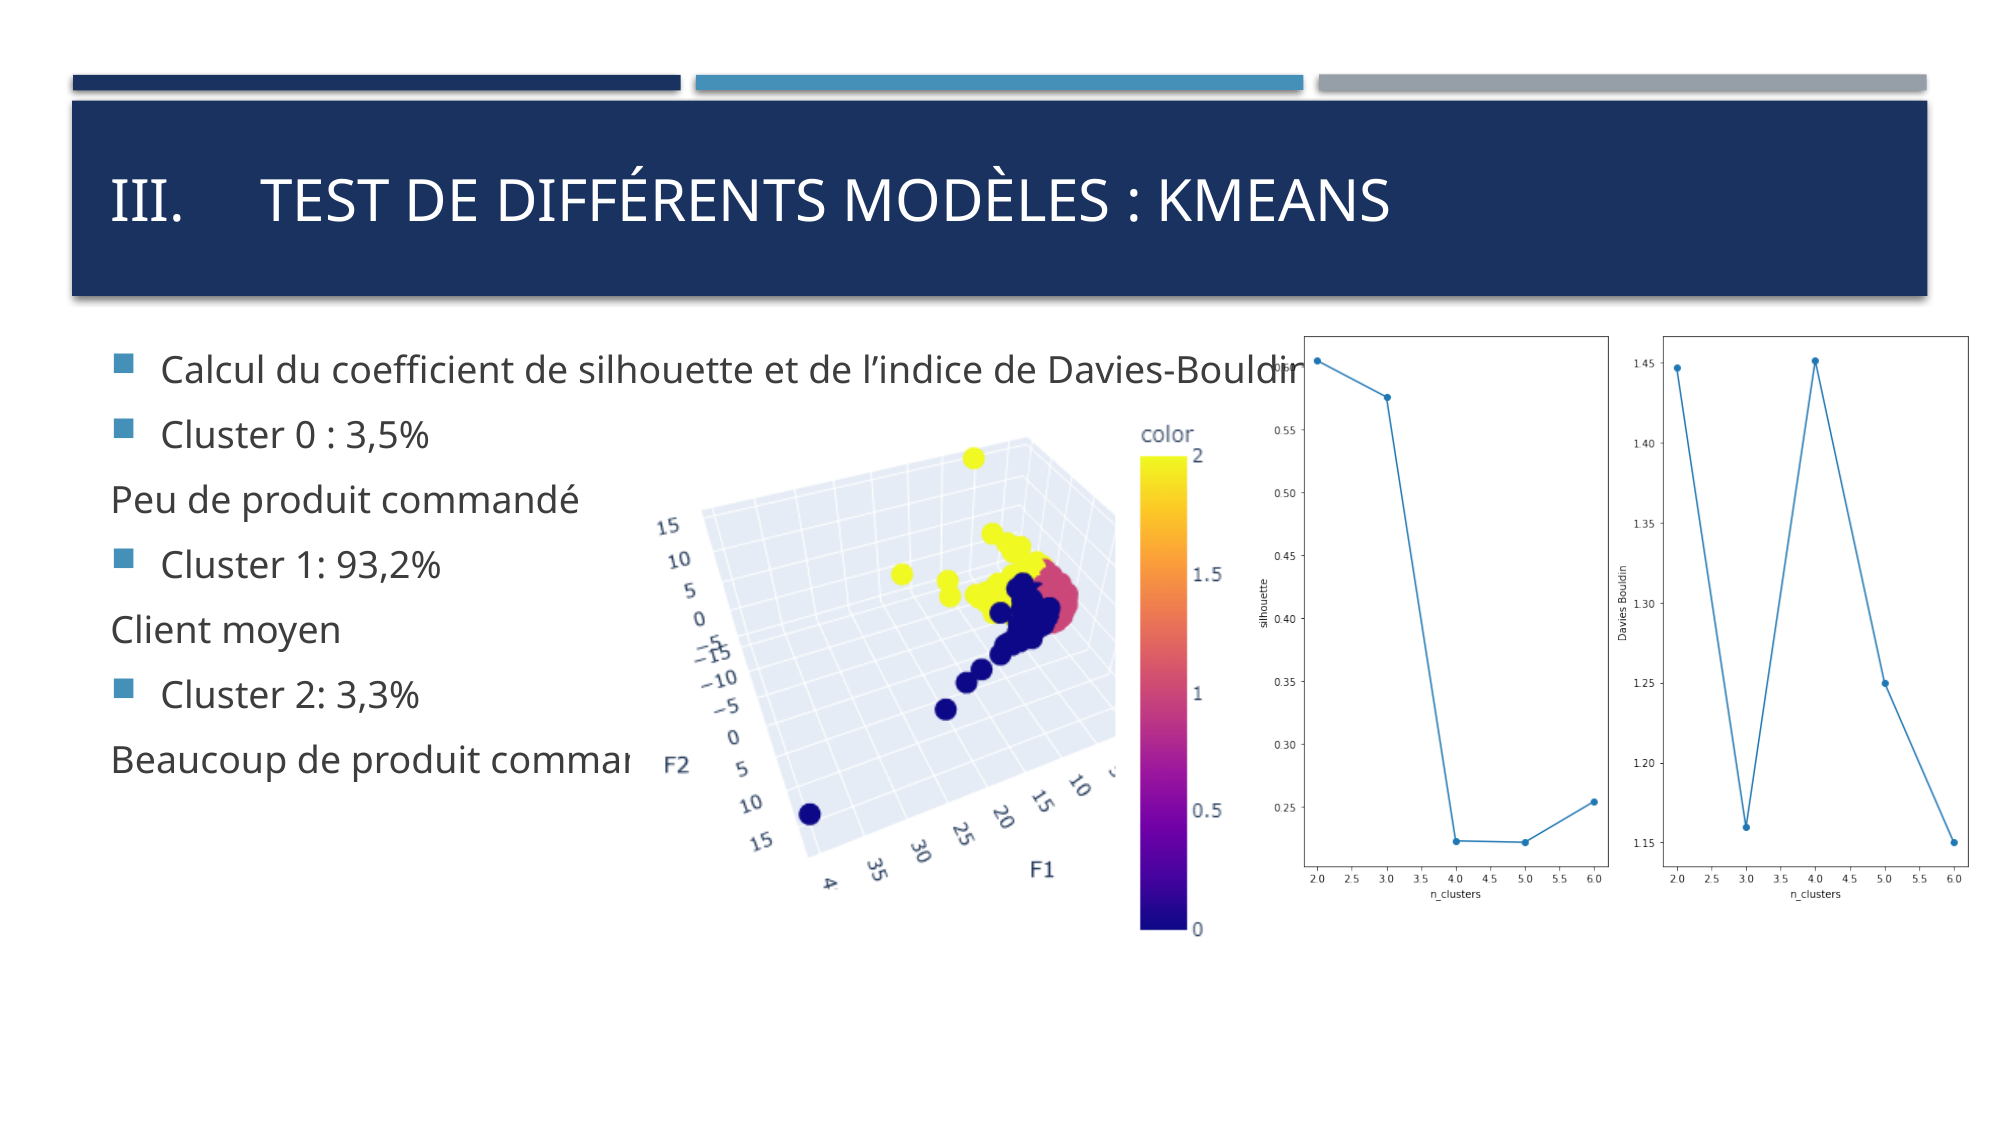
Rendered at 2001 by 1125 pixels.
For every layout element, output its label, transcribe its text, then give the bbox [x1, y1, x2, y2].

title III. Test de différents modèles : KMEANS [95, 115, 1905, 282]
picture [1252, 330, 1974, 906]
list Calcul du coefficient de silhouette et de l’indice de Davies-Bouldin Cluster 0 : 3,5% Peu de produit commandé Cluster 1: 93,2% Client moyen Cluster 2: 3,3% Beaucoup de produit commandé [95, 338, 1905, 1094]
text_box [629, 401, 1254, 963]
